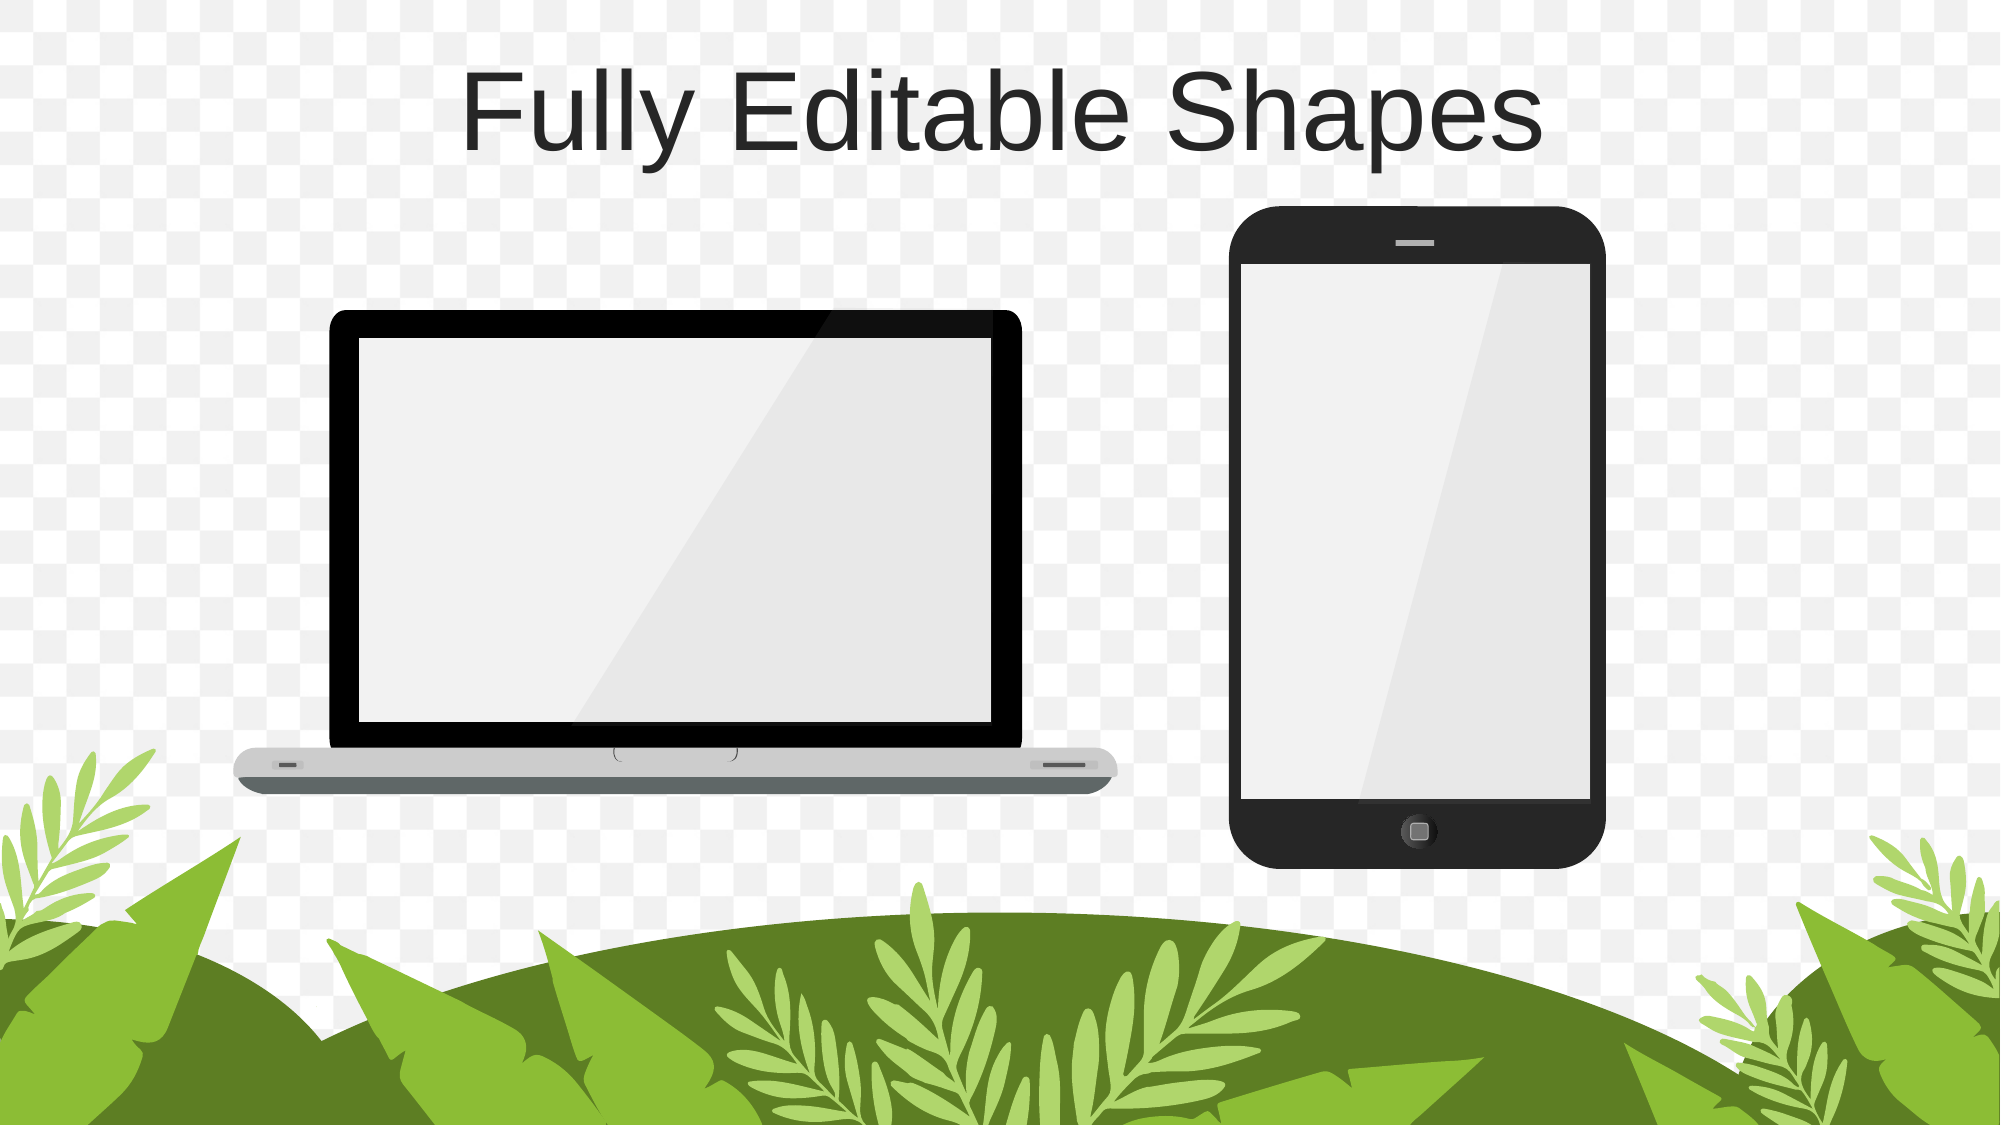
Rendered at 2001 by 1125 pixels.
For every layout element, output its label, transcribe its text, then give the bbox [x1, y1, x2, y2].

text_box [1228, 206, 1606, 869]
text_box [229, 306, 1120, 796]
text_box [1238, 258, 1592, 804]
list Fully Editable Shapes [53, 54, 1952, 174]
picture [0, 0, 2001, 1125]
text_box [0, 748, 2000, 1125]
